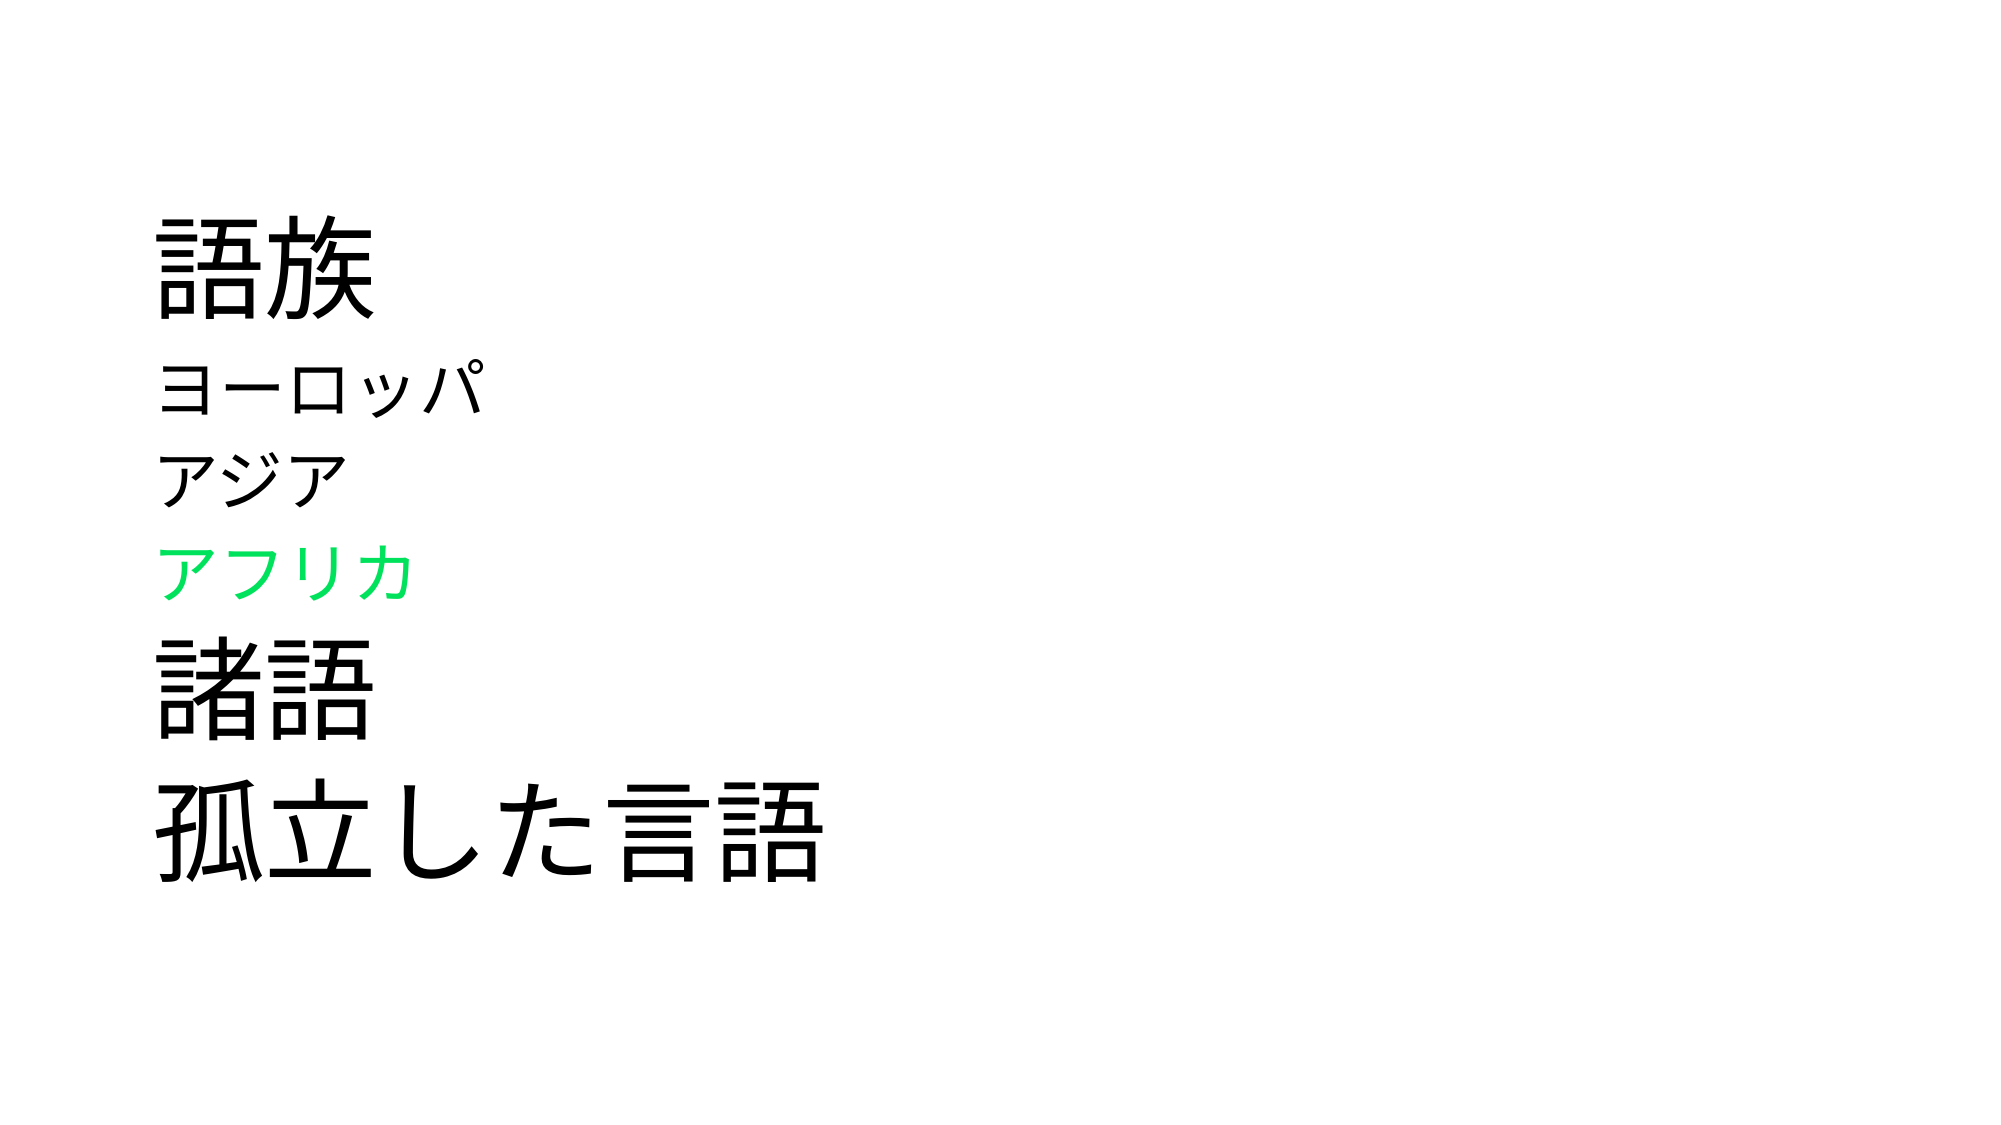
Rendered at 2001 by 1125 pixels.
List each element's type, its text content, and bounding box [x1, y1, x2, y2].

list 語族 ヨーロッパ アジア アフリカ 諸語 孤立した言語 [137, 205, 1863, 920]
